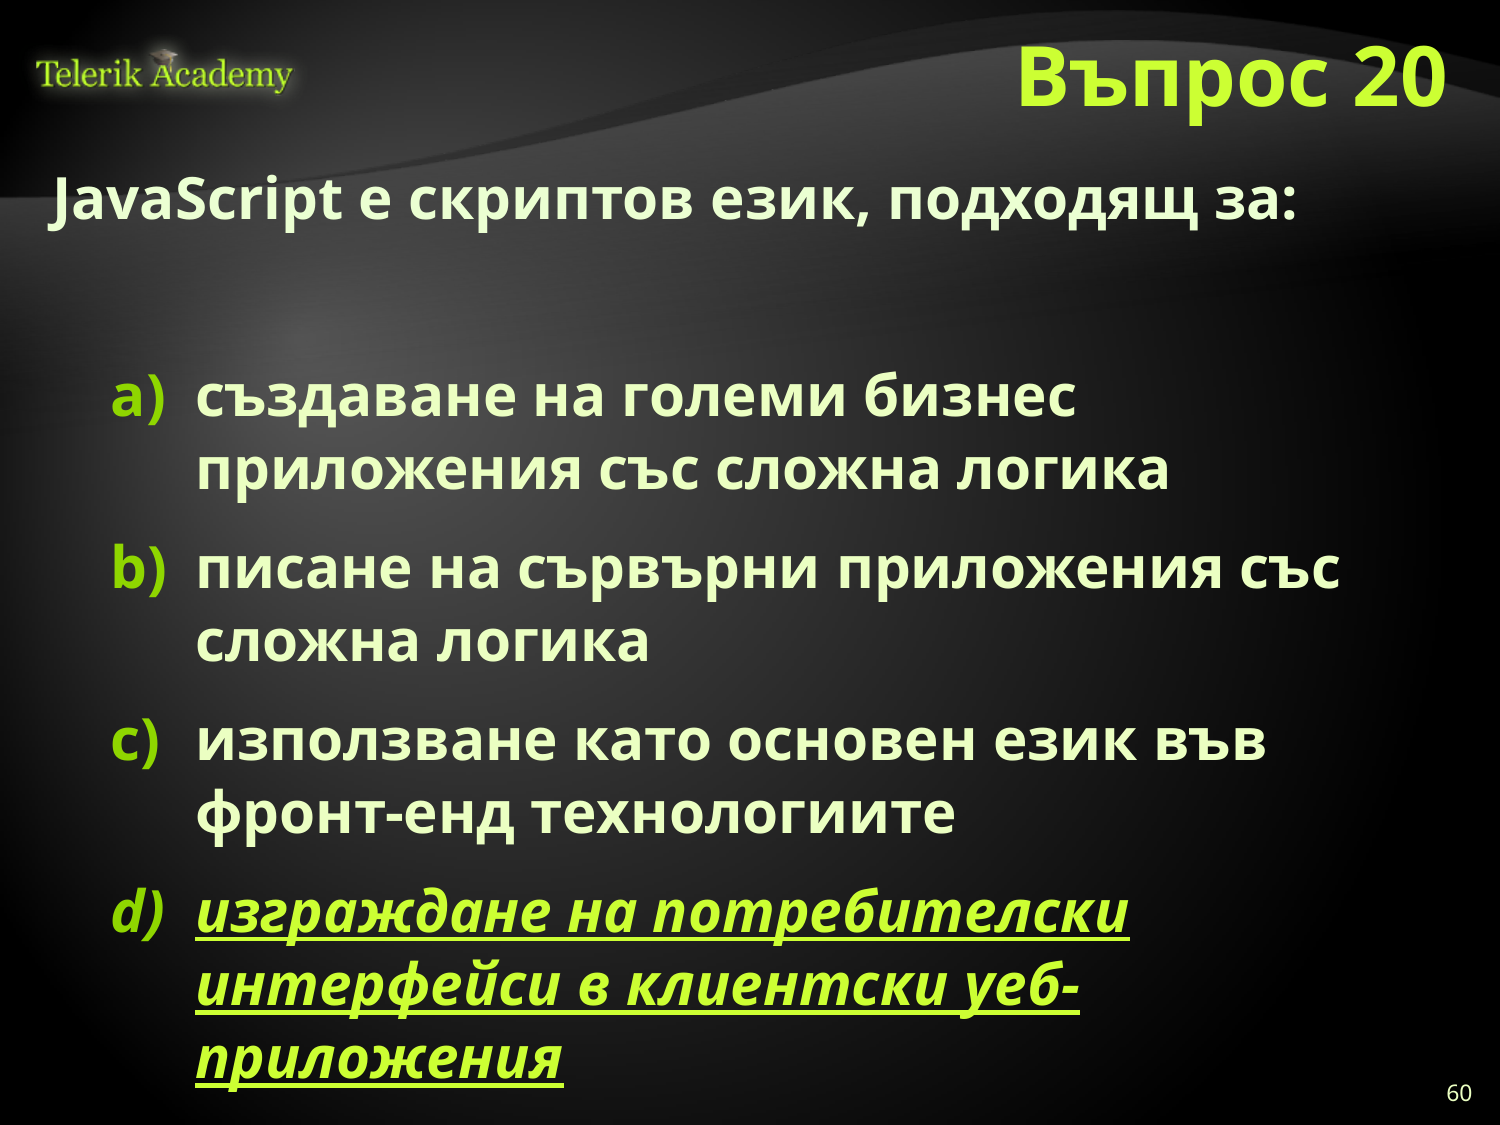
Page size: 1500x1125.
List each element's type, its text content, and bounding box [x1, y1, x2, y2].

title Въпрос 20 [300, 12, 1463, 149]
slide_number 60 [1412, 1074, 1488, 1113]
picture [0, 0, 1500, 1125]
list JavaScript е скриптов език, подходящ за: създаване на големи бизнес приложения със сложна логика писане на сървърни приложения със сложна логика използване като основен език във фронт-енд технологиите изграждане на потребителски интерфейси в клиентски уеб-приложения [37, 149, 1463, 1075]
